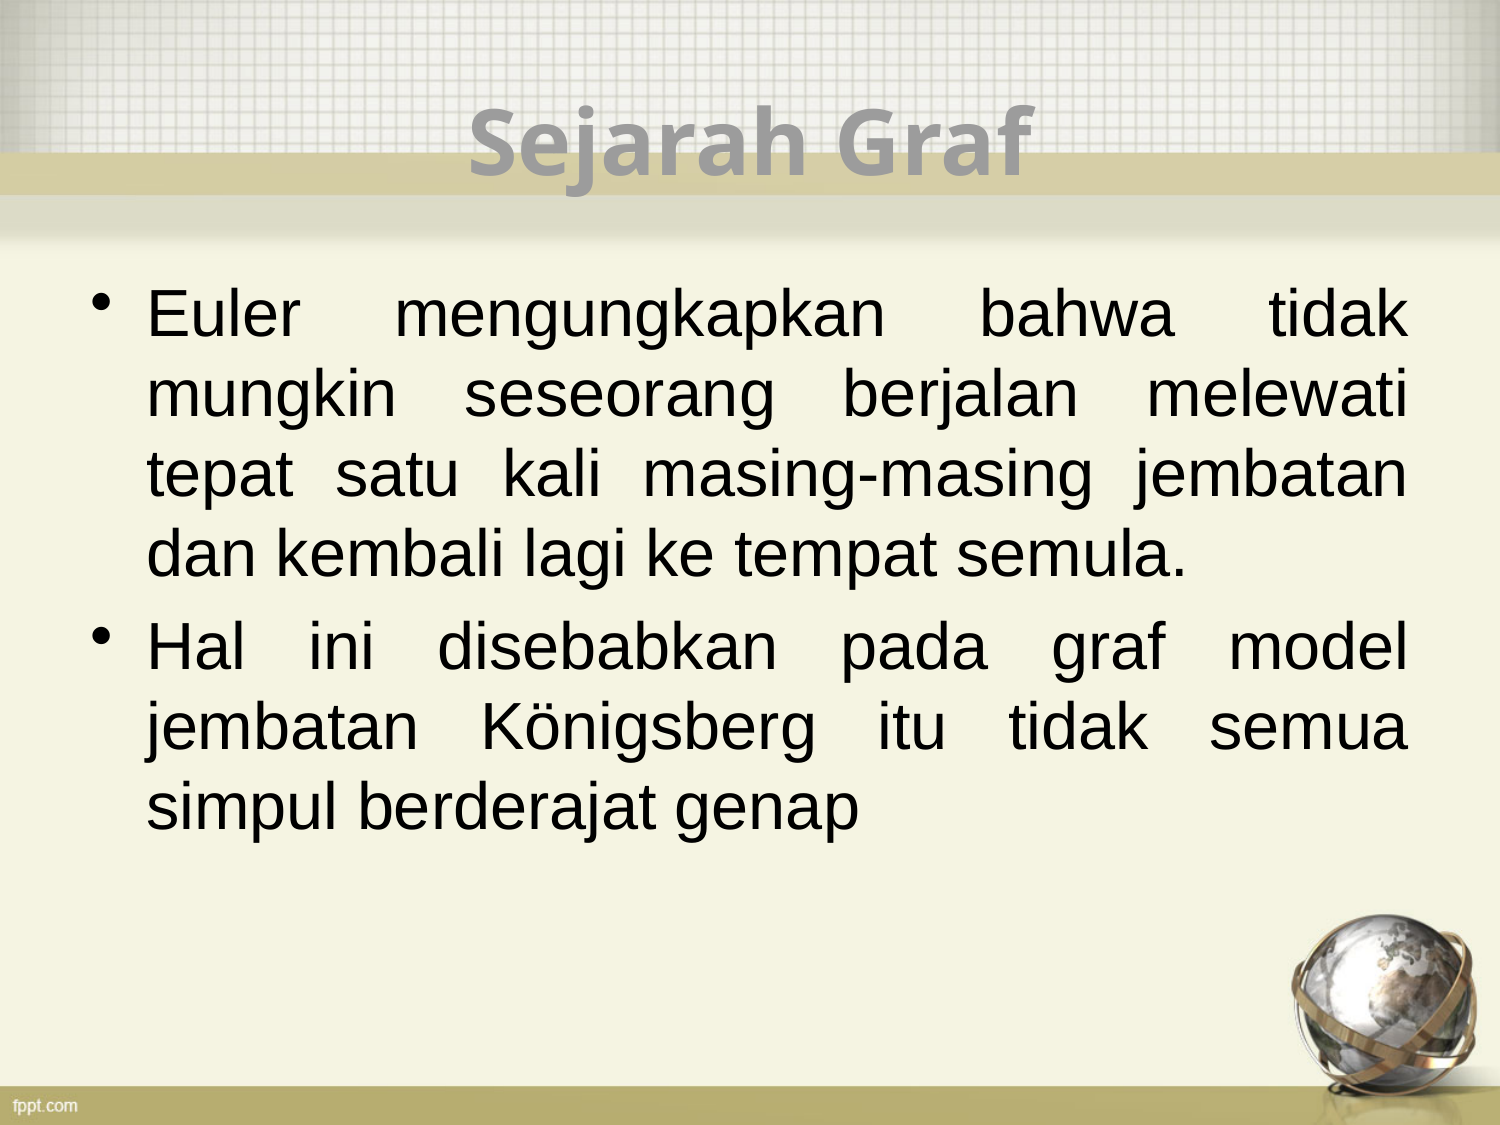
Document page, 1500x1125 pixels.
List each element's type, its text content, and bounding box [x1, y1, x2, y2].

picture [0, 0, 1500, 1125]
title Sejarah Graf [75, 45, 1425, 233]
list Euler mengungkapkan bahwa tidak mungkin seseorang berjalan melewati tepat satu kali masing-masing jembatan dan kembali lagi ke tempat semula. Hal ini disebabkan pada graf model jembatan Königsberg itu tidak semua simpul berderajat genap [75, 262, 1425, 1005]
